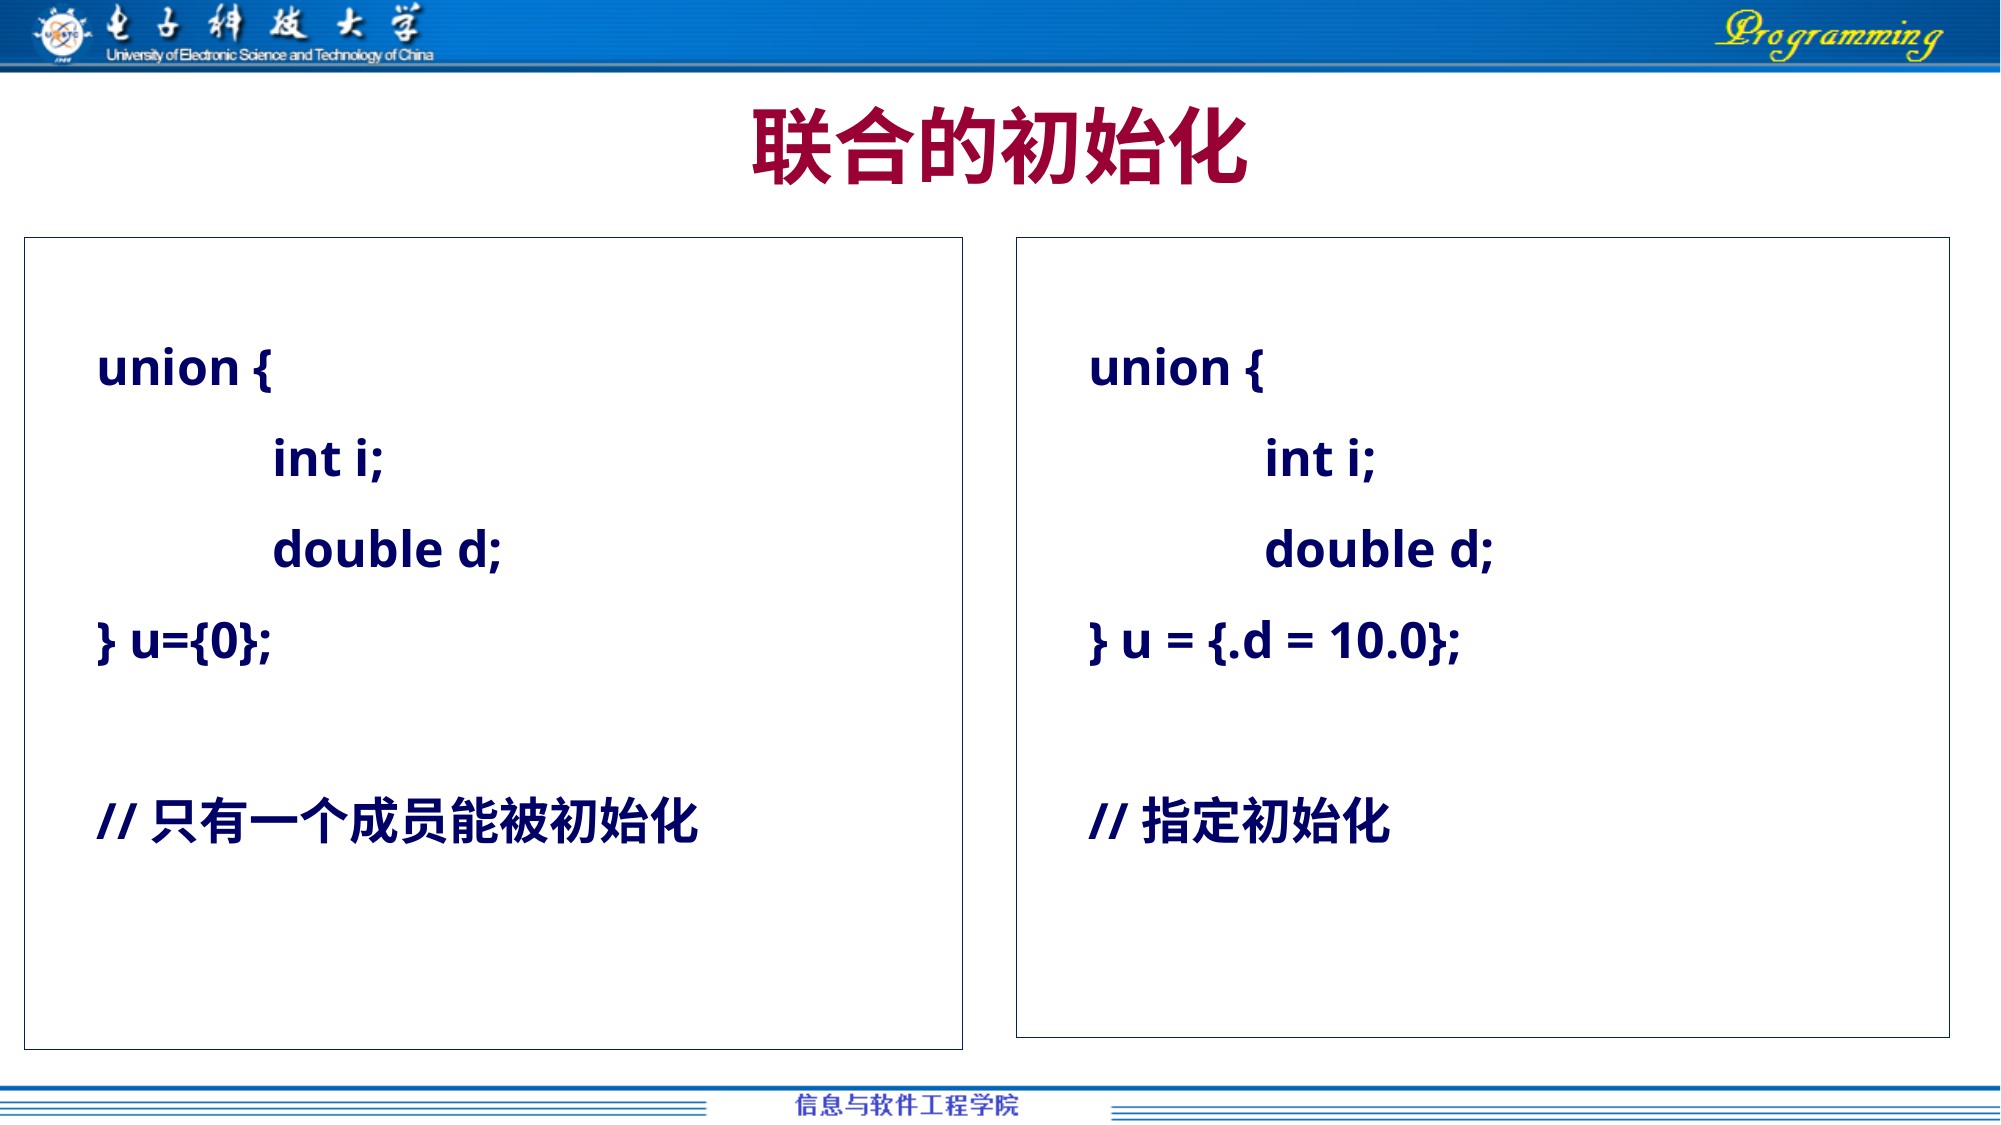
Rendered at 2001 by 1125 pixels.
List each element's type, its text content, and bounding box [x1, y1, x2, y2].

list union { int i; double d; } u={0}; //只有一个成员能被初始化 [24, 237, 963, 1050]
picture [0, 0, 2001, 1125]
title 联合的初始化 [150, 75, 1850, 213]
list union { int i; double d; } u = {.d = 10.0}; //指定初始化 [1016, 237, 1950, 1038]
